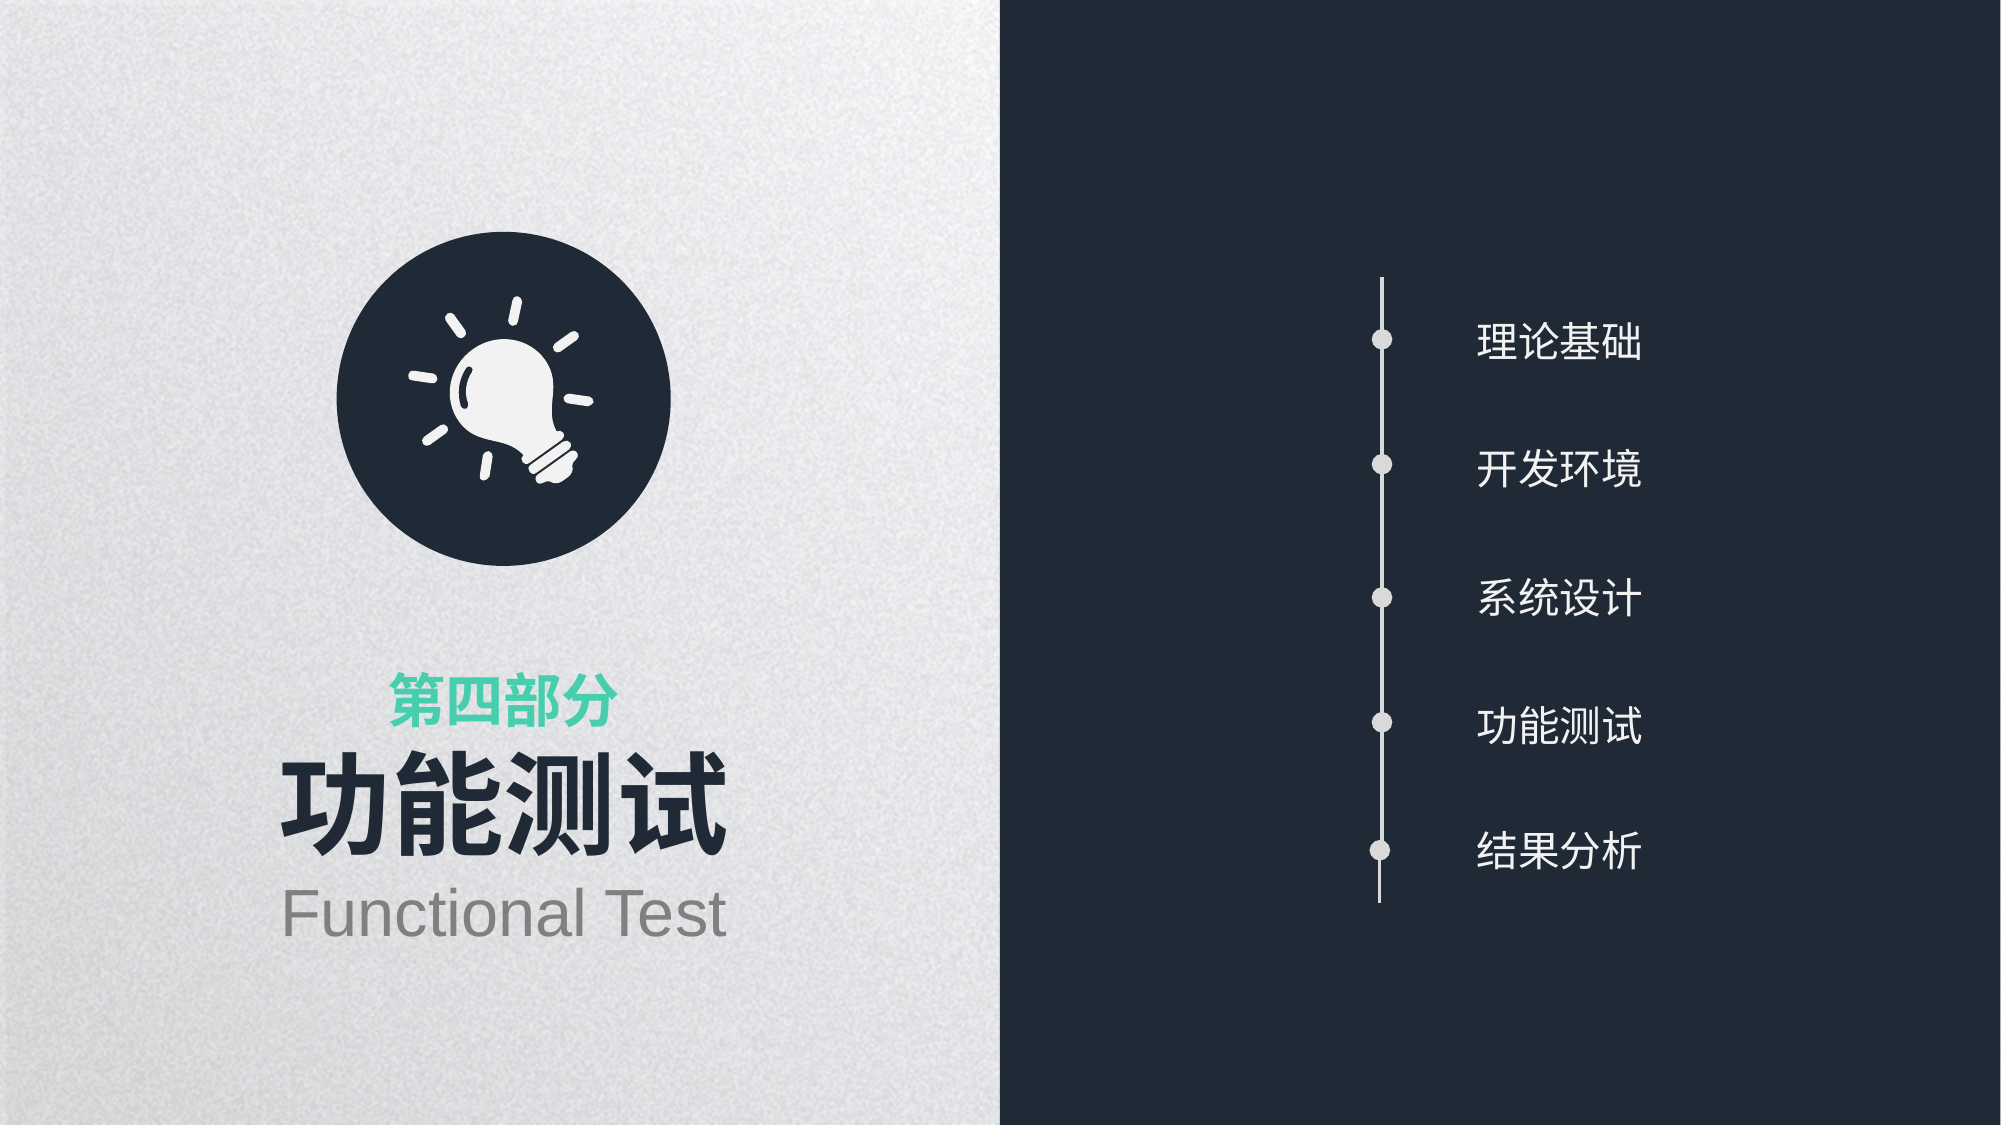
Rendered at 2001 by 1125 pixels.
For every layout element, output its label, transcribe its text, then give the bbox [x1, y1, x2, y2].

text_box 功能测试 [1461, 692, 1659, 757]
text_box [998, 0, 2001, 1125]
text_box 功能测试 Functional Test [263, 727, 744, 957]
text_box 第四部分 [372, 656, 636, 727]
text_box 理论基础 [1461, 308, 1659, 373]
text_box 系统设计 [1461, 564, 1659, 630]
picture [0, 0, 998, 1125]
text_box 开发环境 [1461, 435, 1659, 501]
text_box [336, 231, 671, 567]
text_box 结果分析 [1461, 817, 1659, 883]
